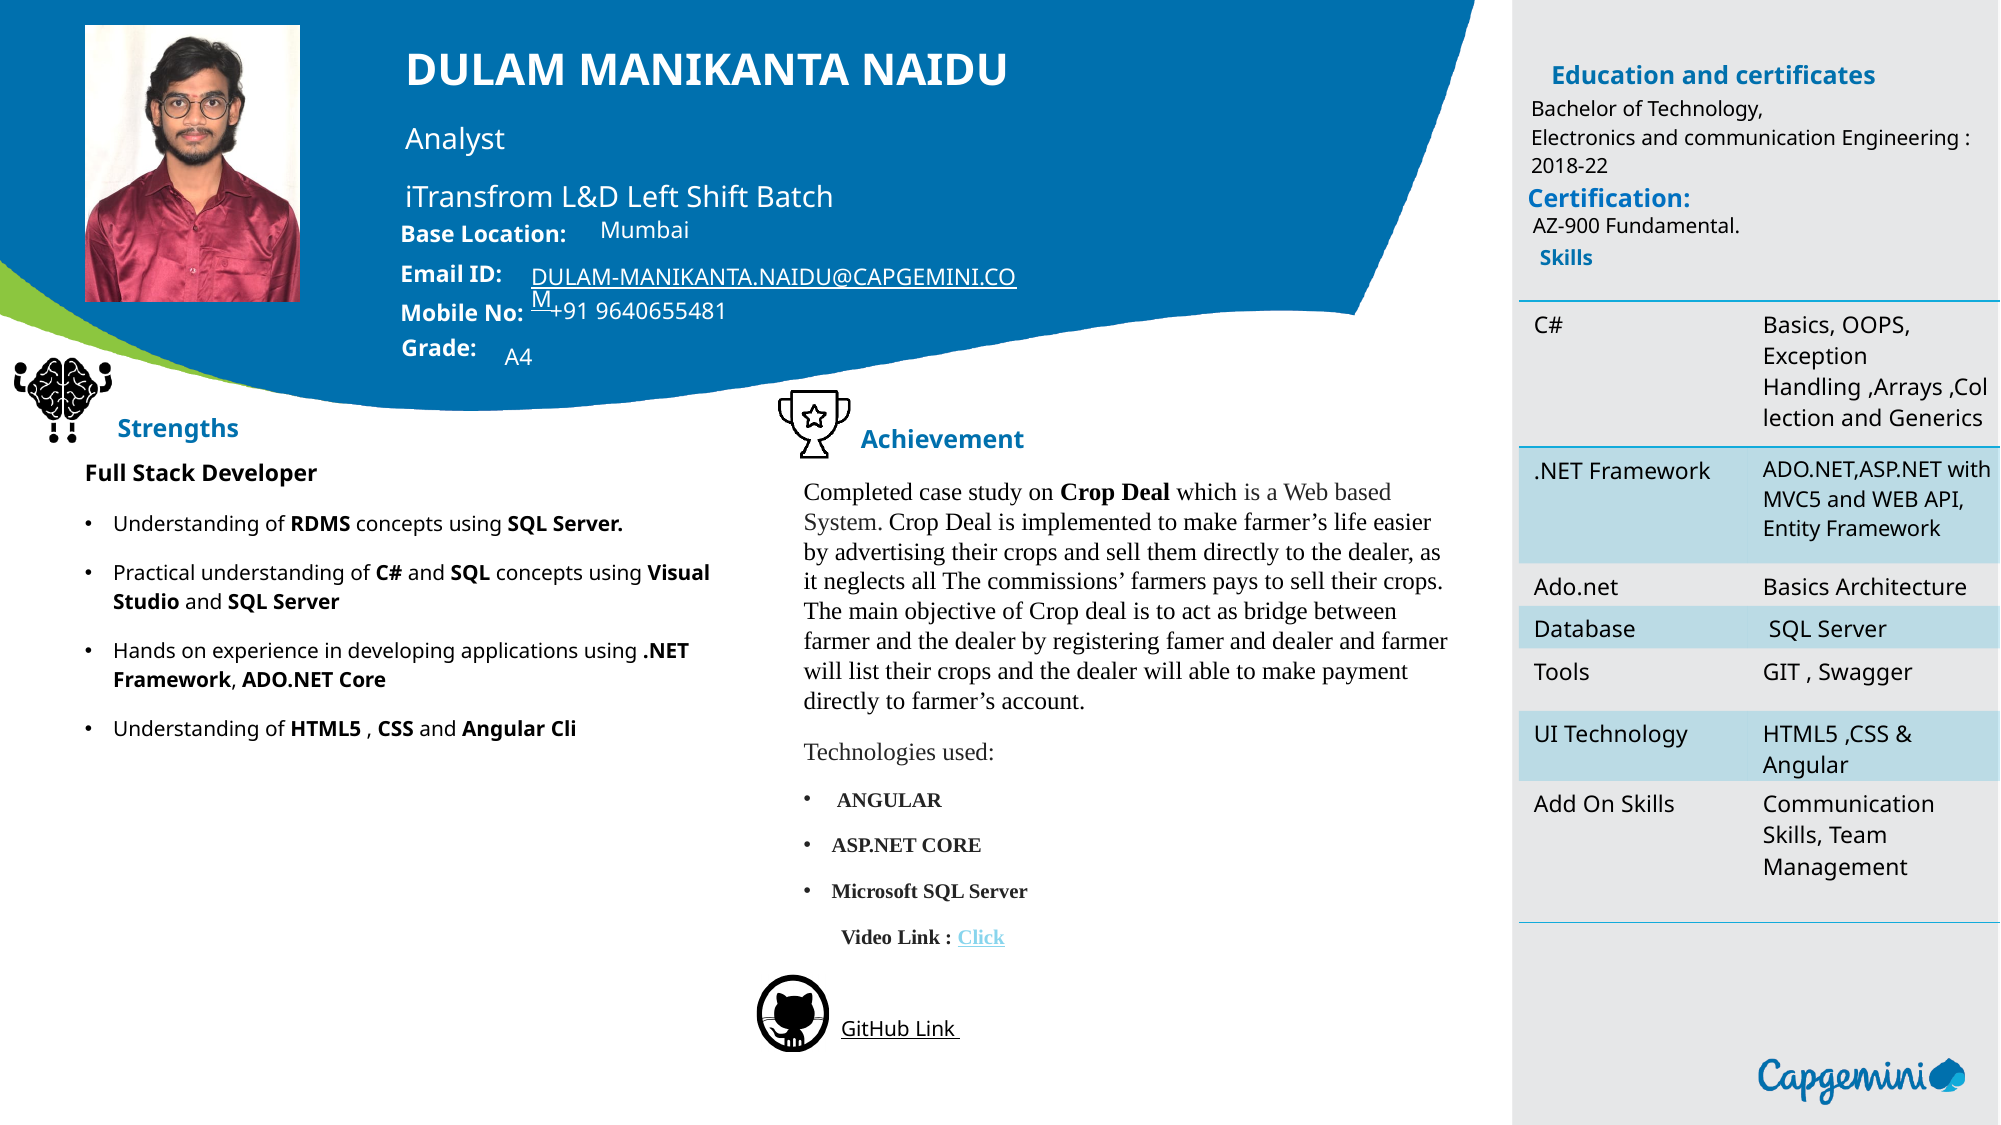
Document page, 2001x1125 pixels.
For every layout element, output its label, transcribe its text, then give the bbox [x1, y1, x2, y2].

table_cell GIT , Swagger [1748, 648, 2000, 711]
text_box A4 [504, 324, 896, 397]
list DULAM-MANIKANTA.NAIDU@CAPGEMINI.COM [530, 262, 1019, 297]
table_cell Add On Skills [1519, 781, 1748, 922]
table_cell UI Technology [1519, 711, 1748, 781]
list DULAM MANIKANTA NAIDU [404, 47, 1426, 98]
table_cell Database [1519, 606, 1748, 648]
picture [1702, 73, 1707, 84]
table_cell Ado.net [1519, 563, 1748, 606]
table_cell .NET Framework [1519, 448, 1748, 563]
table_cell SQL Server [1748, 606, 2000, 648]
table_header Basics, OOPS, Exception Handling ,Arrays ,Collection and Generics [1748, 302, 2000, 446]
table_cell Communication Skills, Team Management [1748, 781, 2000, 922]
list +91 9640655481 [549, 299, 941, 355]
table_cell Tools [1519, 648, 1748, 711]
text_box Bachelor of Technology, Electronics and communication Engineering : 2018-22 [1516, 84, 2000, 186]
list Full Stack Developer Understanding of RDMS concepts using SQL Server. Practical understanding of C# and SQL concepts using Visual Studio and SQL Server Hands on experience in developing applications using .NET Framework, ADO.NET Core Understanding of HTML5 , CSS and Angular Cli [85, 454, 738, 1094]
list Completed case study on Crop Deal which is a Web based System. Crop Deal is implemented to make farmer’s life easier by advertising their crops and sell them directly to the dealer, as it neglects all The commissions’ farmers pays to sell their crops. The main objective of Crop deal is to act as bridge between farmer and the dealer by registering famer and dealer and farmer will list their crops and the dealer will able to make payment directly to farmer’s account. Technologies used: ANGULAR ASP.NET CORE Microsoft SQL Server Video Link : Click GitHub Link https://github.com/sdsameer07 [803, 475, 1462, 1112]
table_header C# [1519, 302, 1748, 446]
table_cell ADO.NET,ASP.NET with MVC5 and WEB API, Entity Framework [1748, 448, 2000, 563]
table_cell HTML5 ,CSS & Angular [1748, 711, 2000, 781]
table_cell Basics Architecture [1748, 563, 2000, 606]
text_box Analyst iTransfrom L&D Left Shift Batch [404, 109, 1399, 208]
picture [1570, 73, 1575, 81]
text_box Mumbai [599, 218, 1038, 252]
picture [1648, 73, 1654, 81]
text_box Certification: AZ-900 Fundamental. [1512, 174, 1988, 274]
text_box Skills [1524, 274, 1679, 278]
picture [0, 0, 1998, 1125]
picture [1664, 73, 1669, 84]
picture [1718, 73, 1723, 81]
